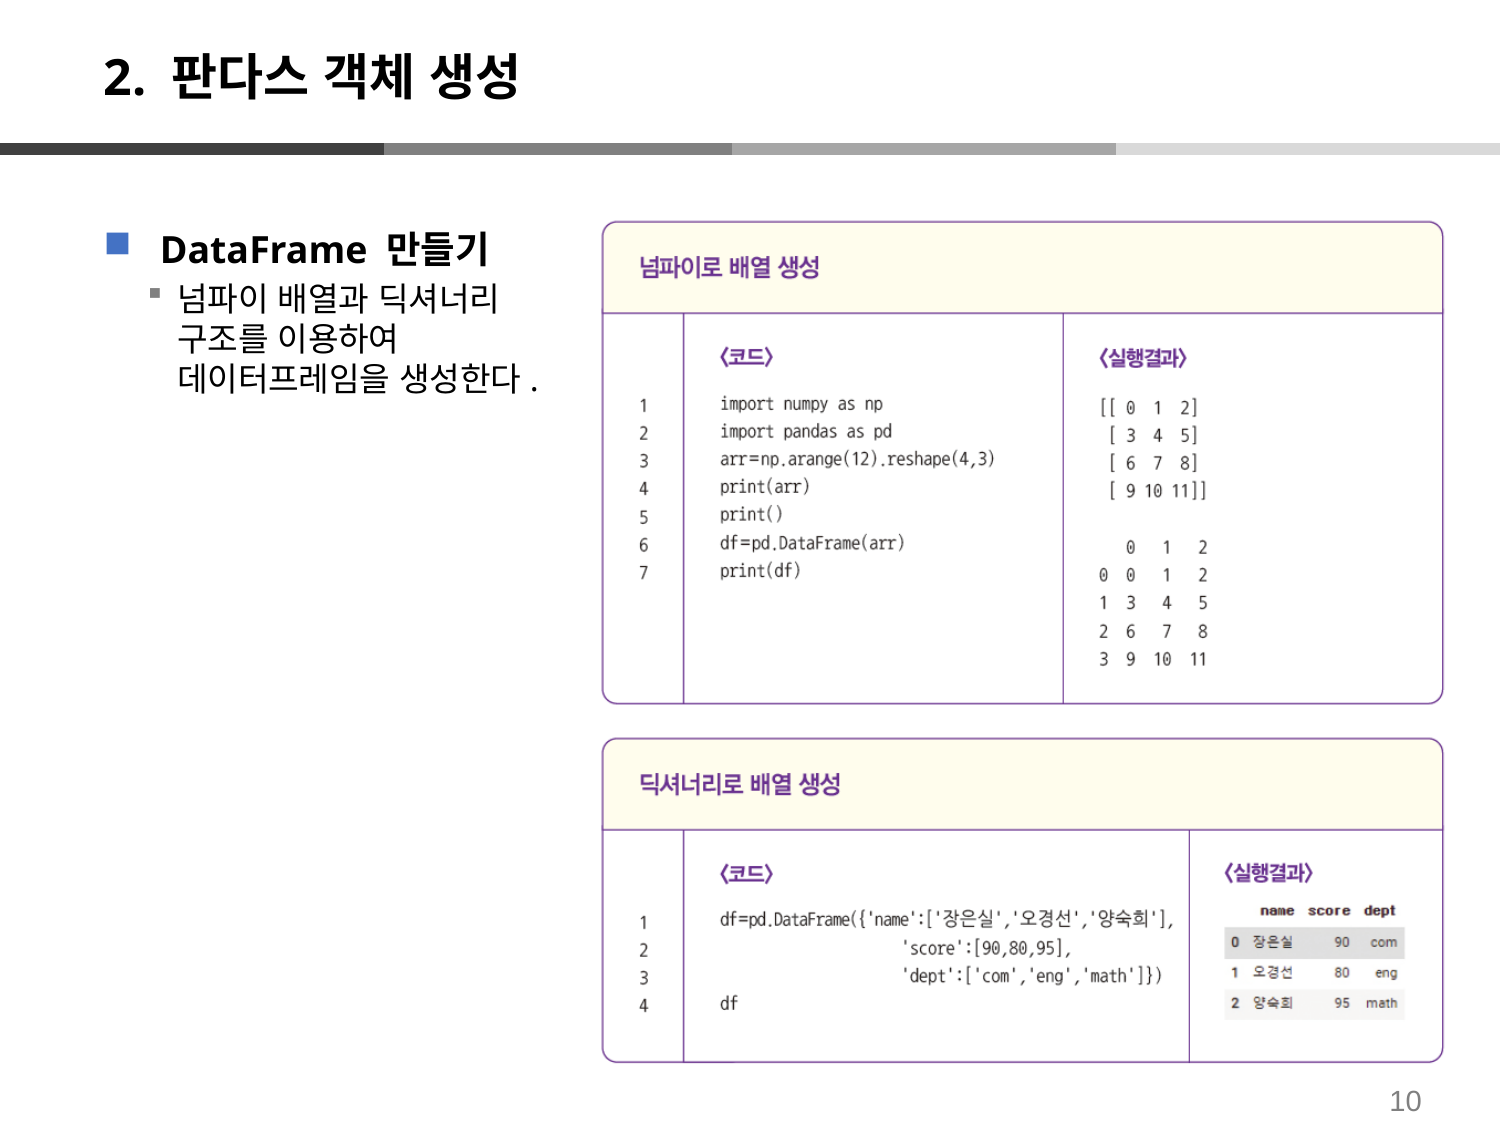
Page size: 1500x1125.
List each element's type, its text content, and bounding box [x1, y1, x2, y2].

title 2. 판다스 객체 생성 [88, 30, 1211, 121]
list DataFrame 만들기 넘파이 배열과 딕셔너리 구조를 이용하여 데이터프레임을 생성한다. [88, 196, 558, 1083]
picture [597, 214, 1452, 1073]
